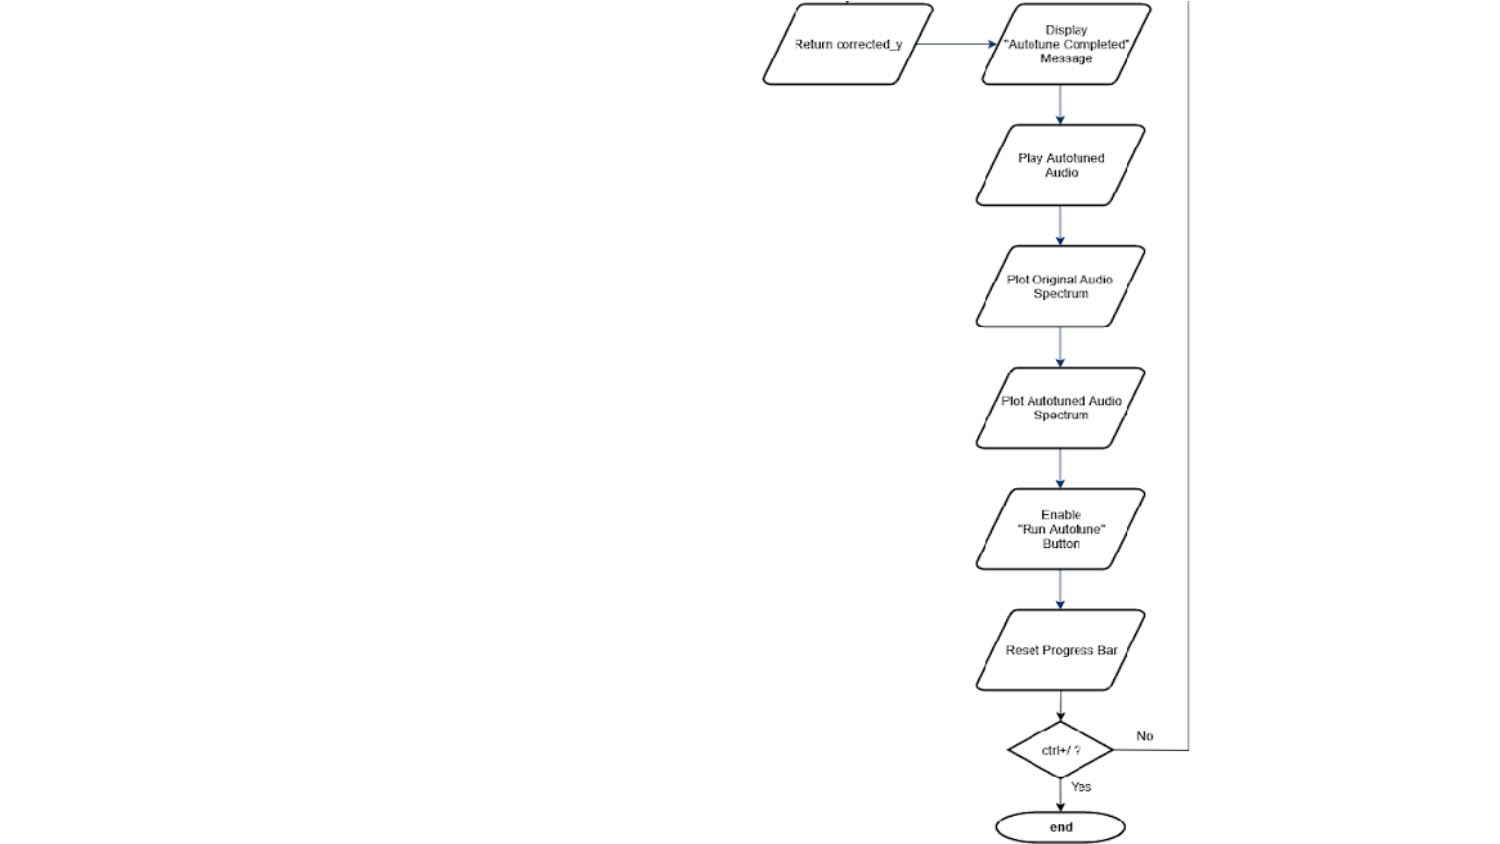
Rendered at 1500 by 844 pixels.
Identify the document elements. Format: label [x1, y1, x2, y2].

picture [346, 1, 1198, 844]
